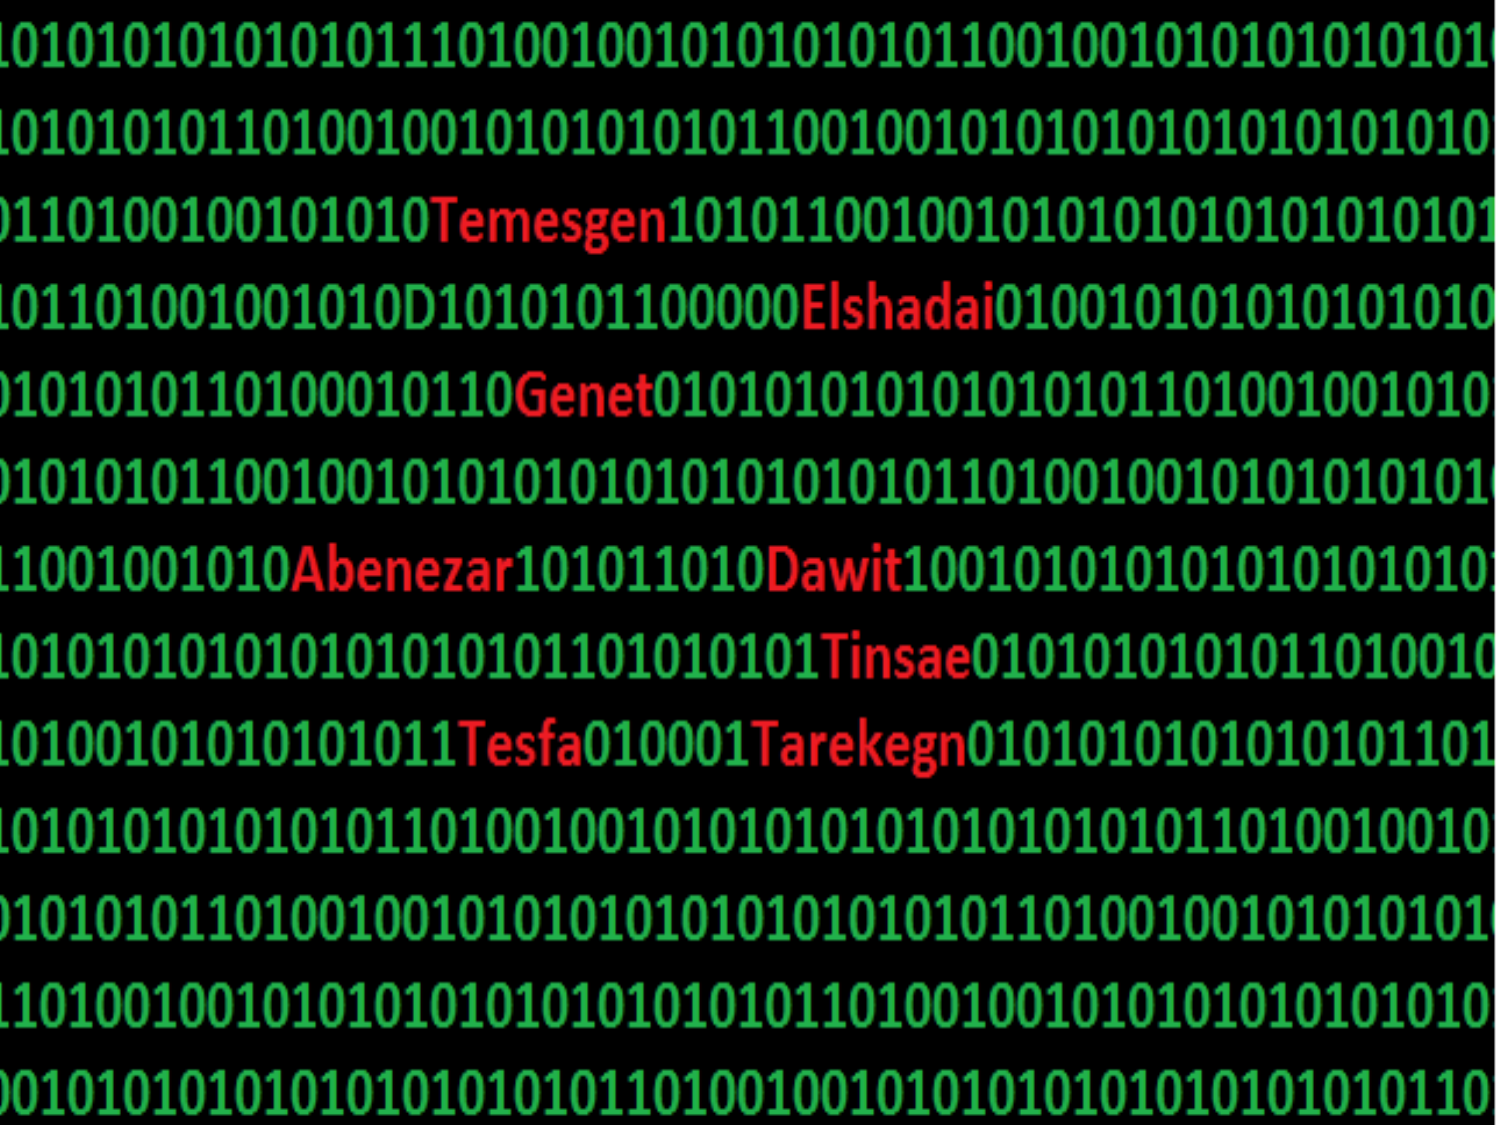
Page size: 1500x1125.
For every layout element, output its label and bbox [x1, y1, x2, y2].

list [0, 0, 1500, 1125]
